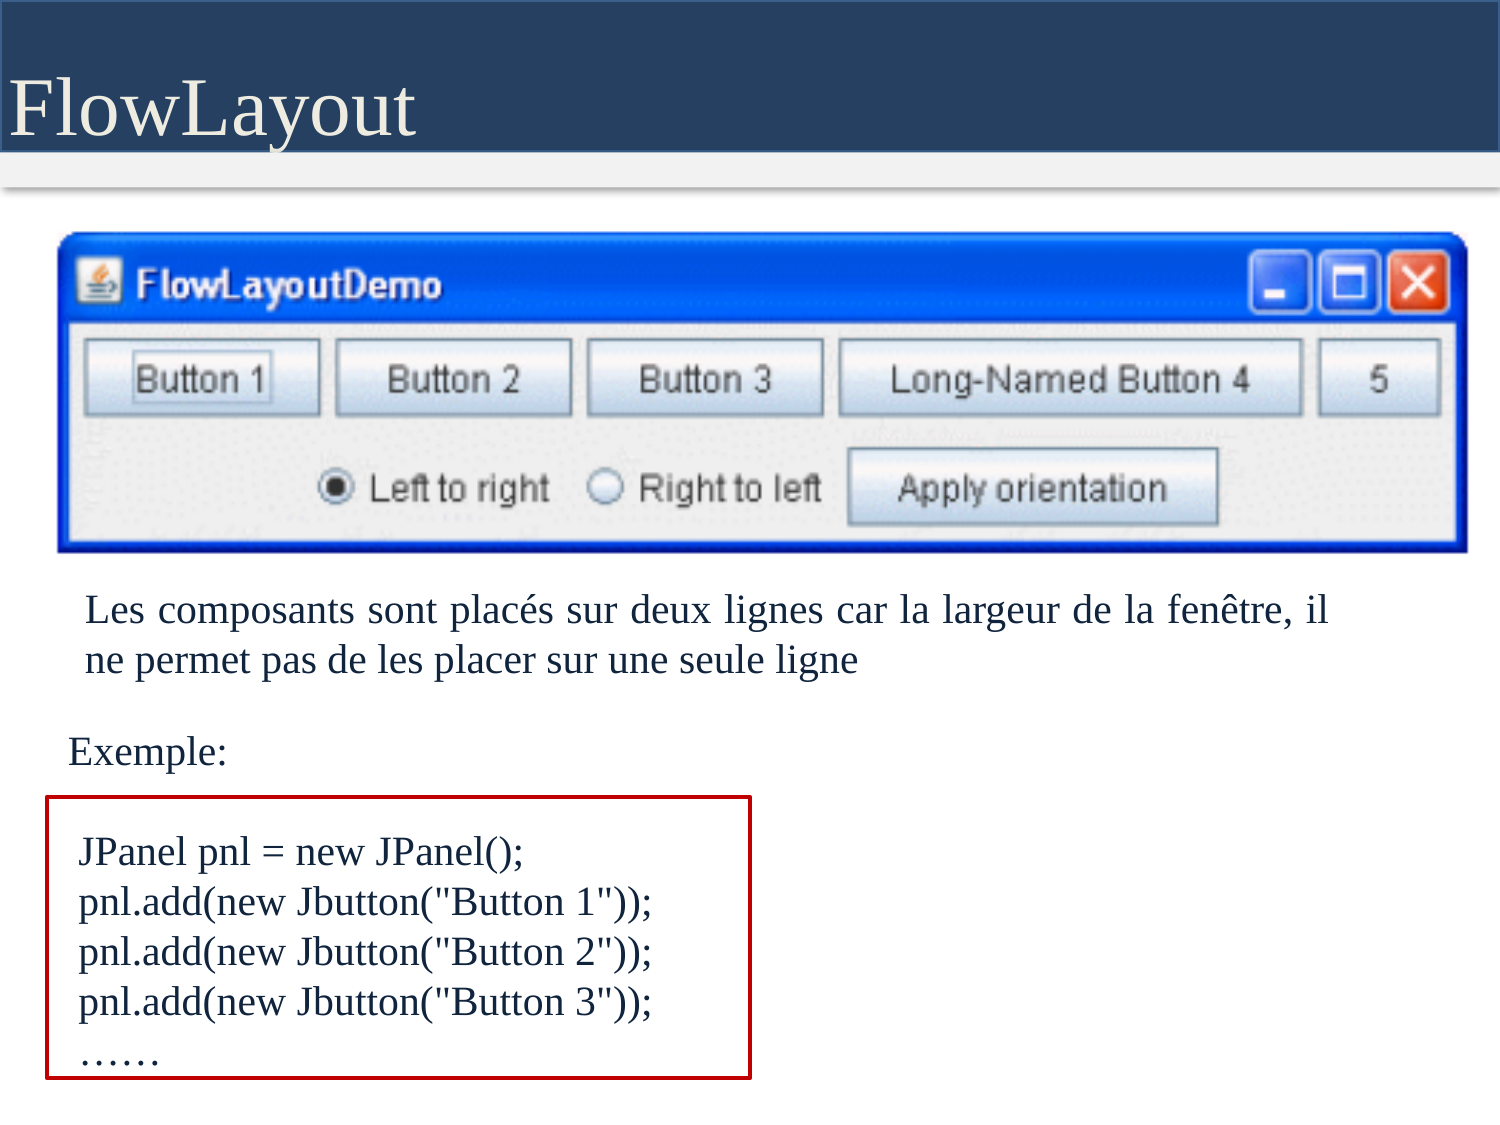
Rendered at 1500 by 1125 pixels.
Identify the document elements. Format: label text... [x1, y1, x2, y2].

text_box Les composants sont placés sur deux lignes car la largeur de la fenêtre, il ne permet pas de les placer sur une seule ligne [70, 586, 1358, 689]
text_box [45, 795, 752, 1080]
text_box [0, 0, 1500, 149]
text_box [0, 150, 1500, 190]
text_box Exemple: JPanel pnl = new JPanel(); pnl.add(new Jbutton("Button 1")); pnl.add(new Jbutton("Button 2")); pnl.add(new Jbutton("Button 3")); …… [53, 716, 1447, 1081]
picture [46, 210, 1500, 578]
text_box FlowLayout [0, 44, 1088, 150]
